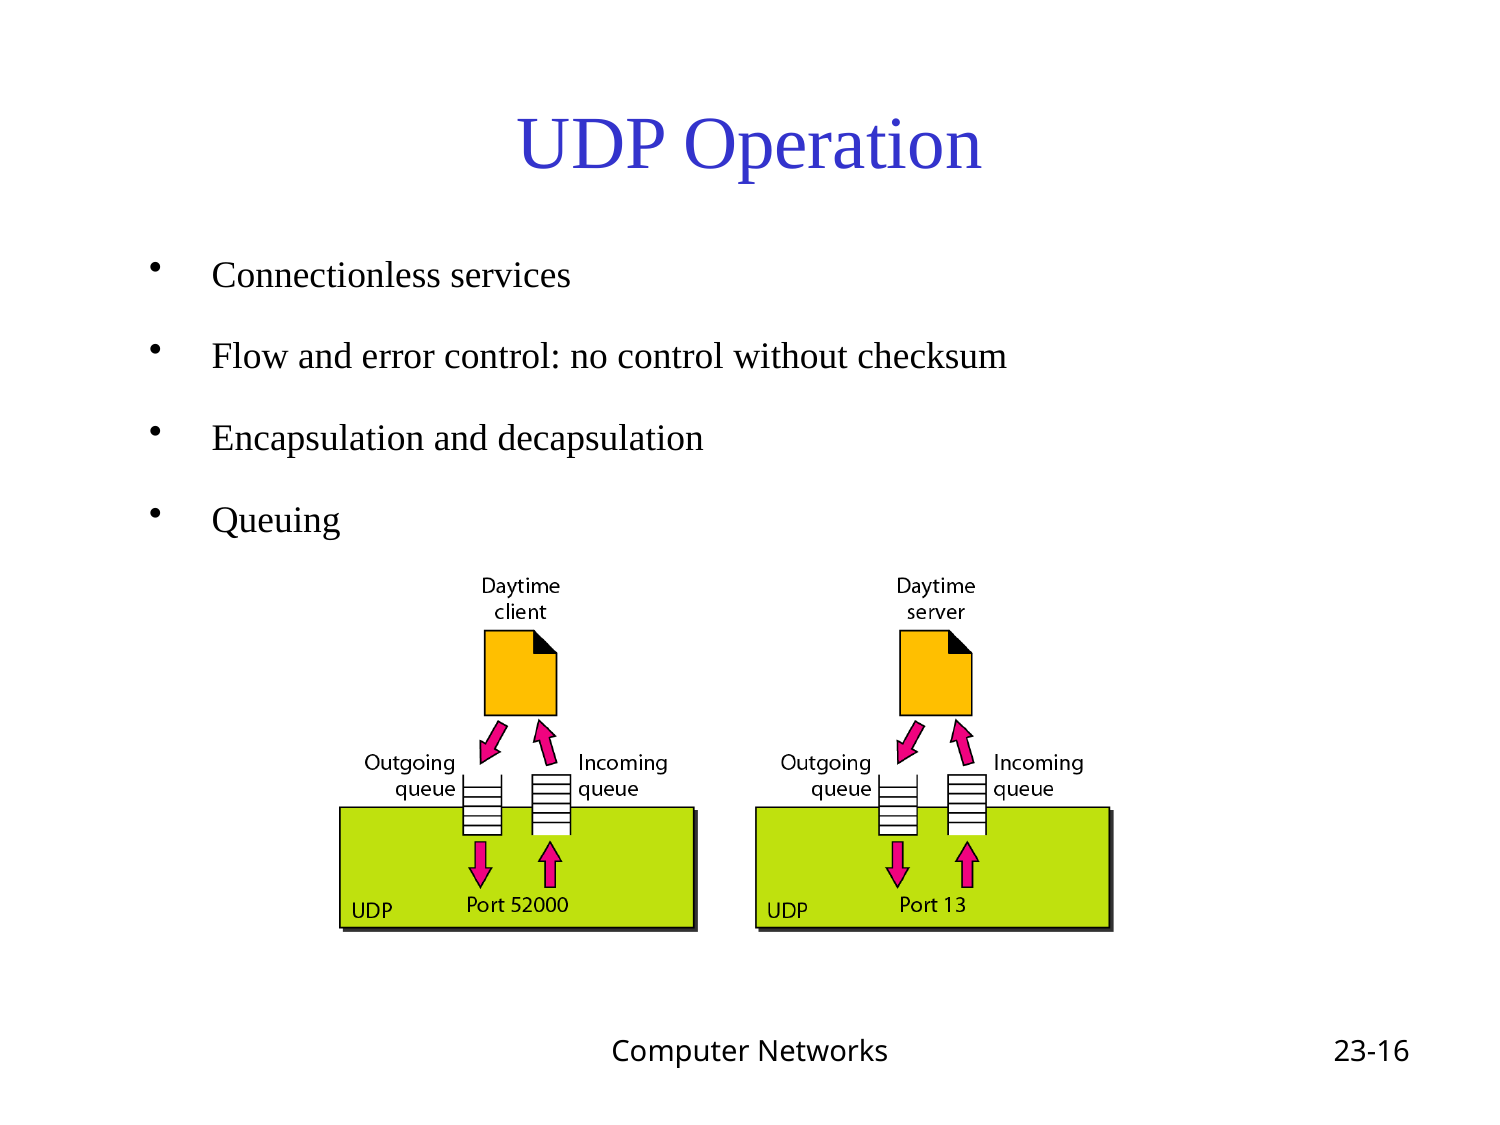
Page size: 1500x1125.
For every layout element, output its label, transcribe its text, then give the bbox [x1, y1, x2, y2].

title UDP Operation [75, 45, 1425, 233]
slide_number 23-16 [1074, 1024, 1426, 1103]
footer Computer Networks [512, 1024, 988, 1103]
picture [339, 573, 1114, 932]
list Connectionless services Flow and error control: no control without checksum Encapsulation and decapsulation Queuing [134, 250, 1400, 540]
